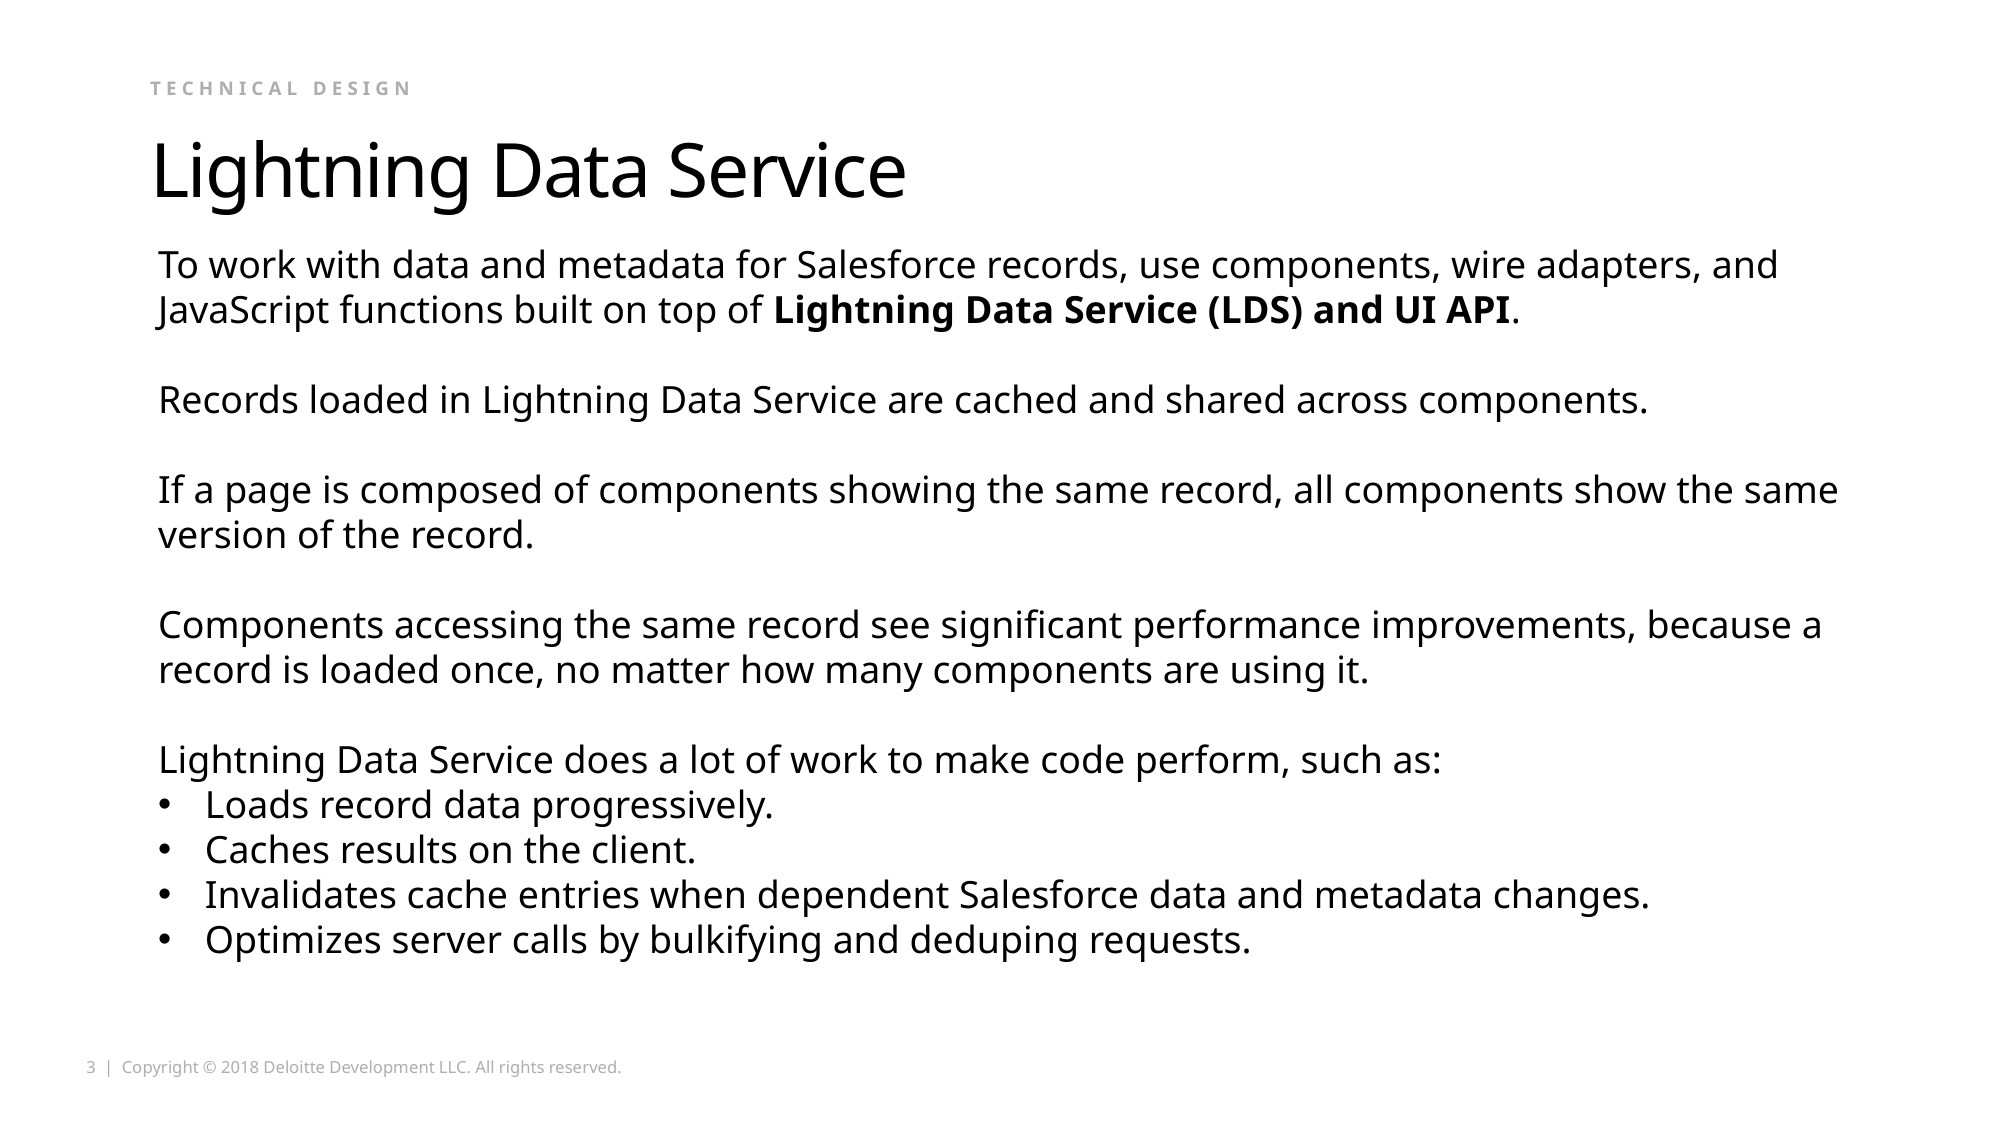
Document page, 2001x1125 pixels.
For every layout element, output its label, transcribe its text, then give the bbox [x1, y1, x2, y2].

list Technical design [150, 76, 701, 110]
title Lightning Data Service [150, 113, 1850, 212]
text_box To work with data and metadata for Salesforce records, use components, wire adapters, and JavaScript functions built on top of Lightning Data Service (LDS) and UI API. Records loaded in Lightning Data Service are cached and shared across components. If a page is composed of components showing the same record, all components show the same version of the record. Components accessing the same record see significant performance improvements, because a record is loaded once, no matter how many components are using it. Lightning Data Service does a lot of work to make code perform, such as: Loads record data progressively. Caches results on the client. Invalidates cache entries when dependent Salesforce data and metadata changes. Optimizes server calls by bulkifying and deduping requests. [143, 233, 1885, 969]
